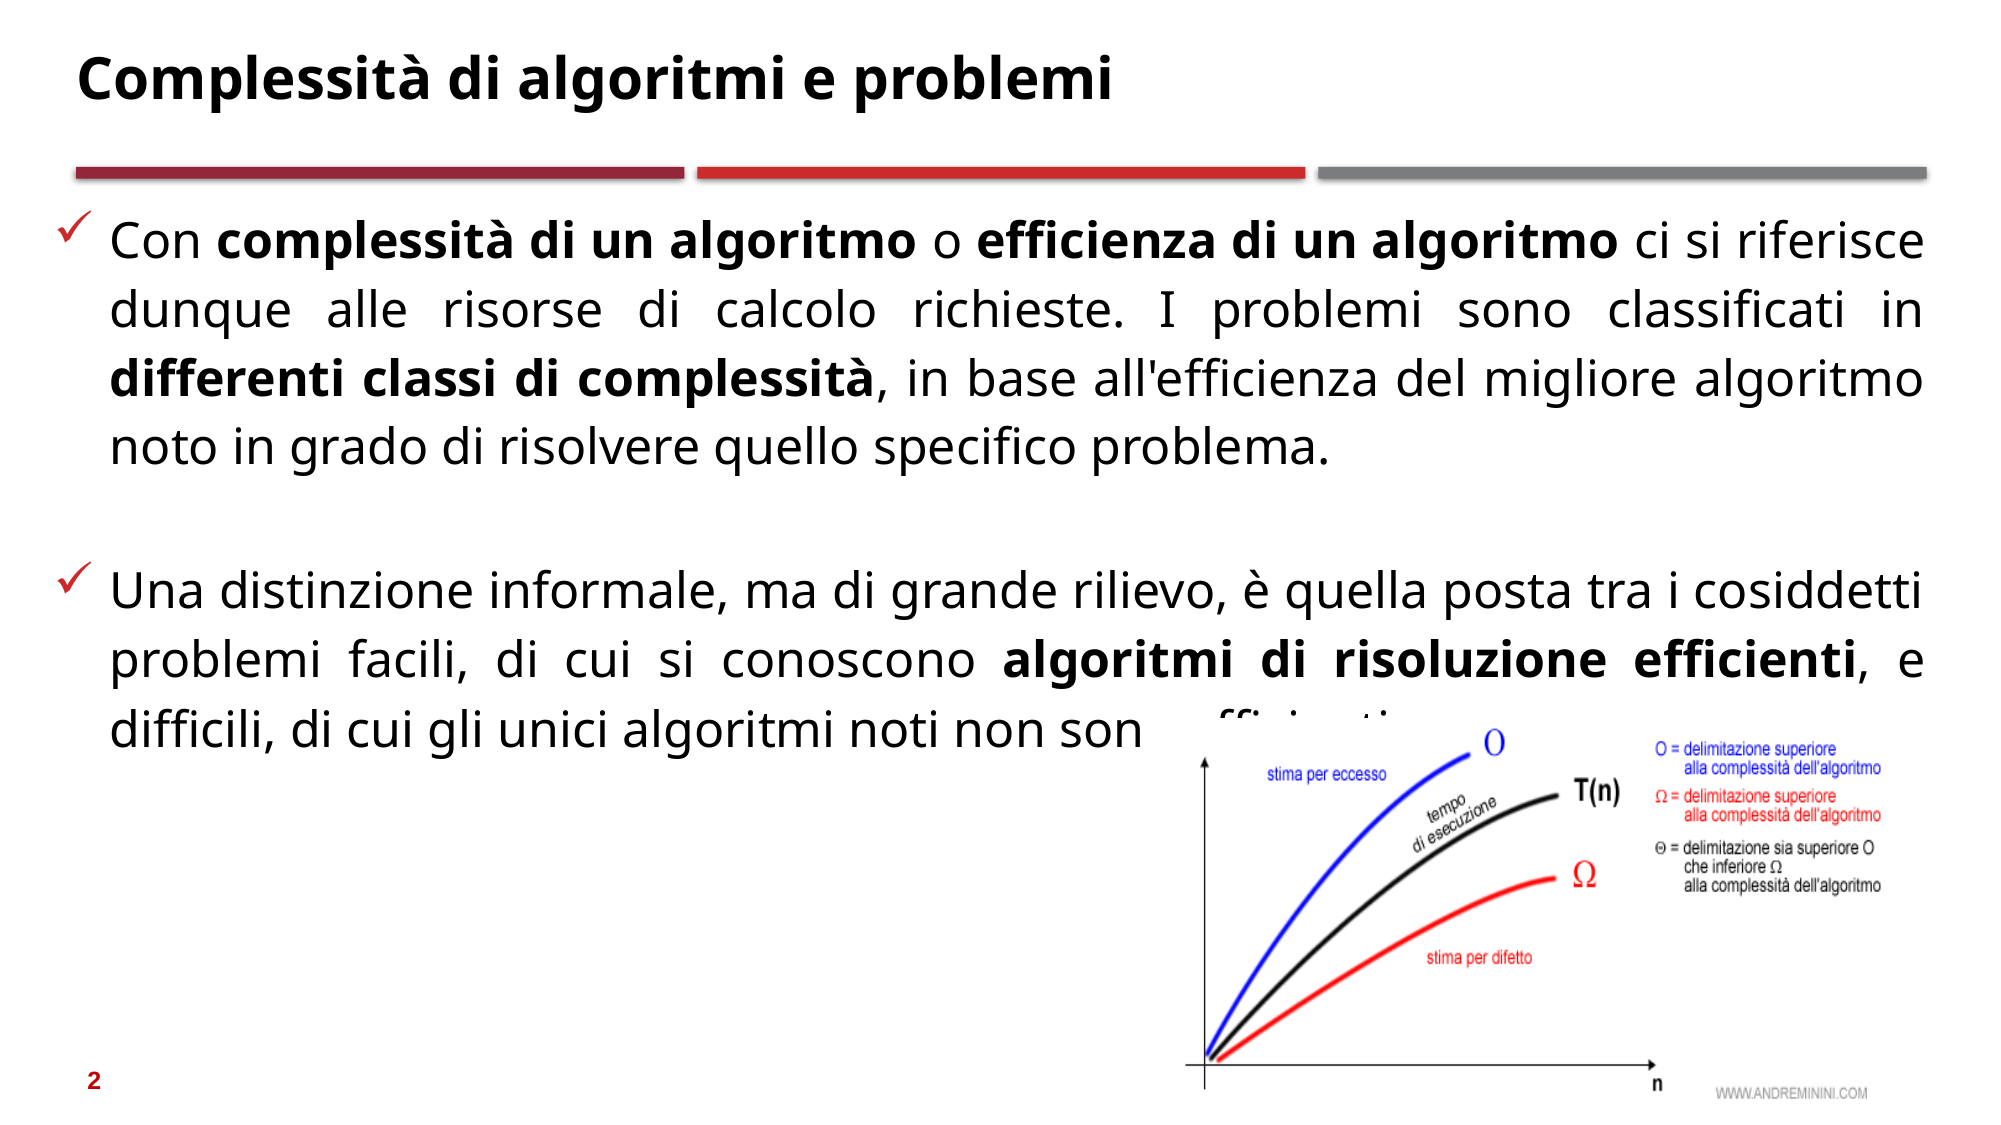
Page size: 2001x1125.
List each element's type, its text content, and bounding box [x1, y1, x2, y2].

list Con complessità di un algoritmo o efficienza di un algoritmo ci si riferisce dunque alle risorse di calcolo richieste. I problemi sono classificati in differenti classi di complessità, in base all'efficienza del migliore algoritmo noto in grado di risolvere quello specifico problema. Una distinzione informale, ma di grande rilievo, è quella posta tra i cosiddetti problemi facili, di cui si conoscono algoritmi di risoluzione efficienti, e difficili, di cui gli unici algoritmi noti non sono efficienti. [53, 199, 1926, 981]
title Complessità di algoritmi e problemi [76, 47, 1926, 174]
picture [1146, 718, 1889, 1110]
slide_number 2 [53, 1049, 136, 1110]
